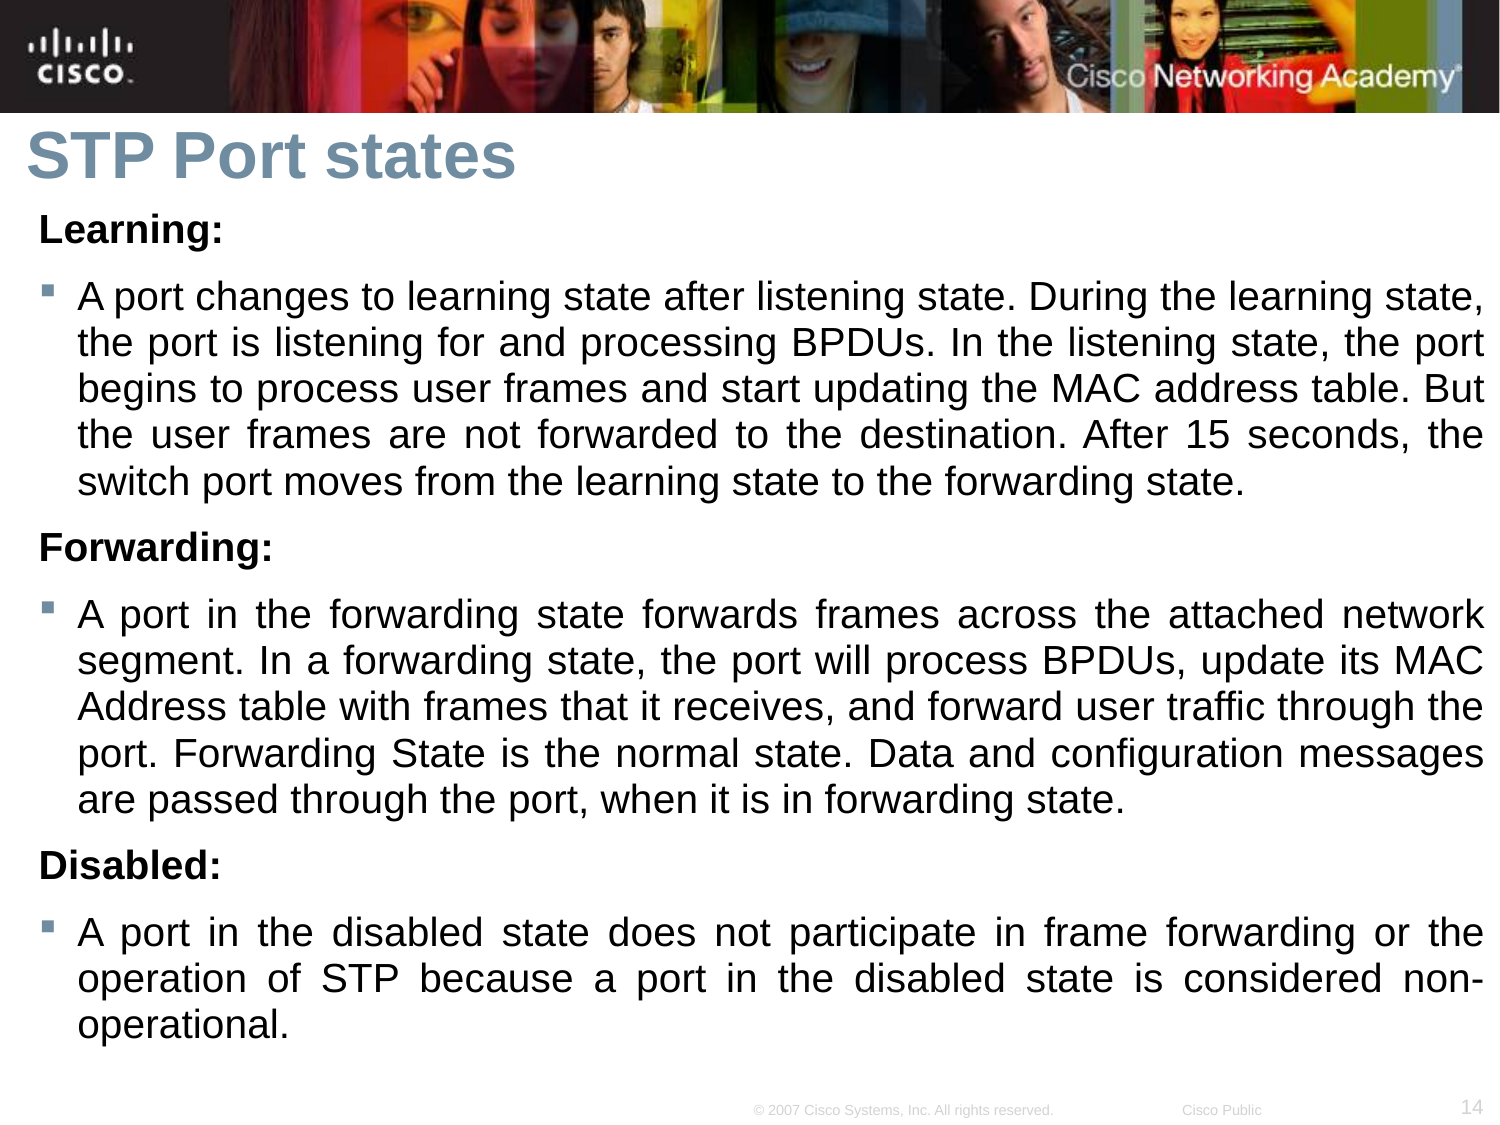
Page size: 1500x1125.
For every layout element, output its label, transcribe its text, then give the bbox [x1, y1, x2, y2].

list Learning: A port changes to learning state after listening state. During the learning state, the port is listening for and processing BPDUs. In the listening state, the port begins to process user frames and start updating the MAC address table. But the user frames are not forwarded to the destination. After 15 seconds, the switch port moves from the learning state to the forwarding state. Forwarding: A port in the forwarding state forwards frames across the attached network segment. In a forwarding state, the port will process BPDUs, update its MAC Address table with frames that it receives, and forward user traffic through the port. Forwarding State is the normal state. Data and configuration messages are passed through the port, when it is in forwarding state. Disabled: A port in the disabled state does not participate in frame forwarding or the operation of STP because a port in the disabled state is considered non-operational. [24, 199, 1500, 1088]
title STP Port states [12, 62, 1349, 201]
picture [0, 0, 1500, 113]
